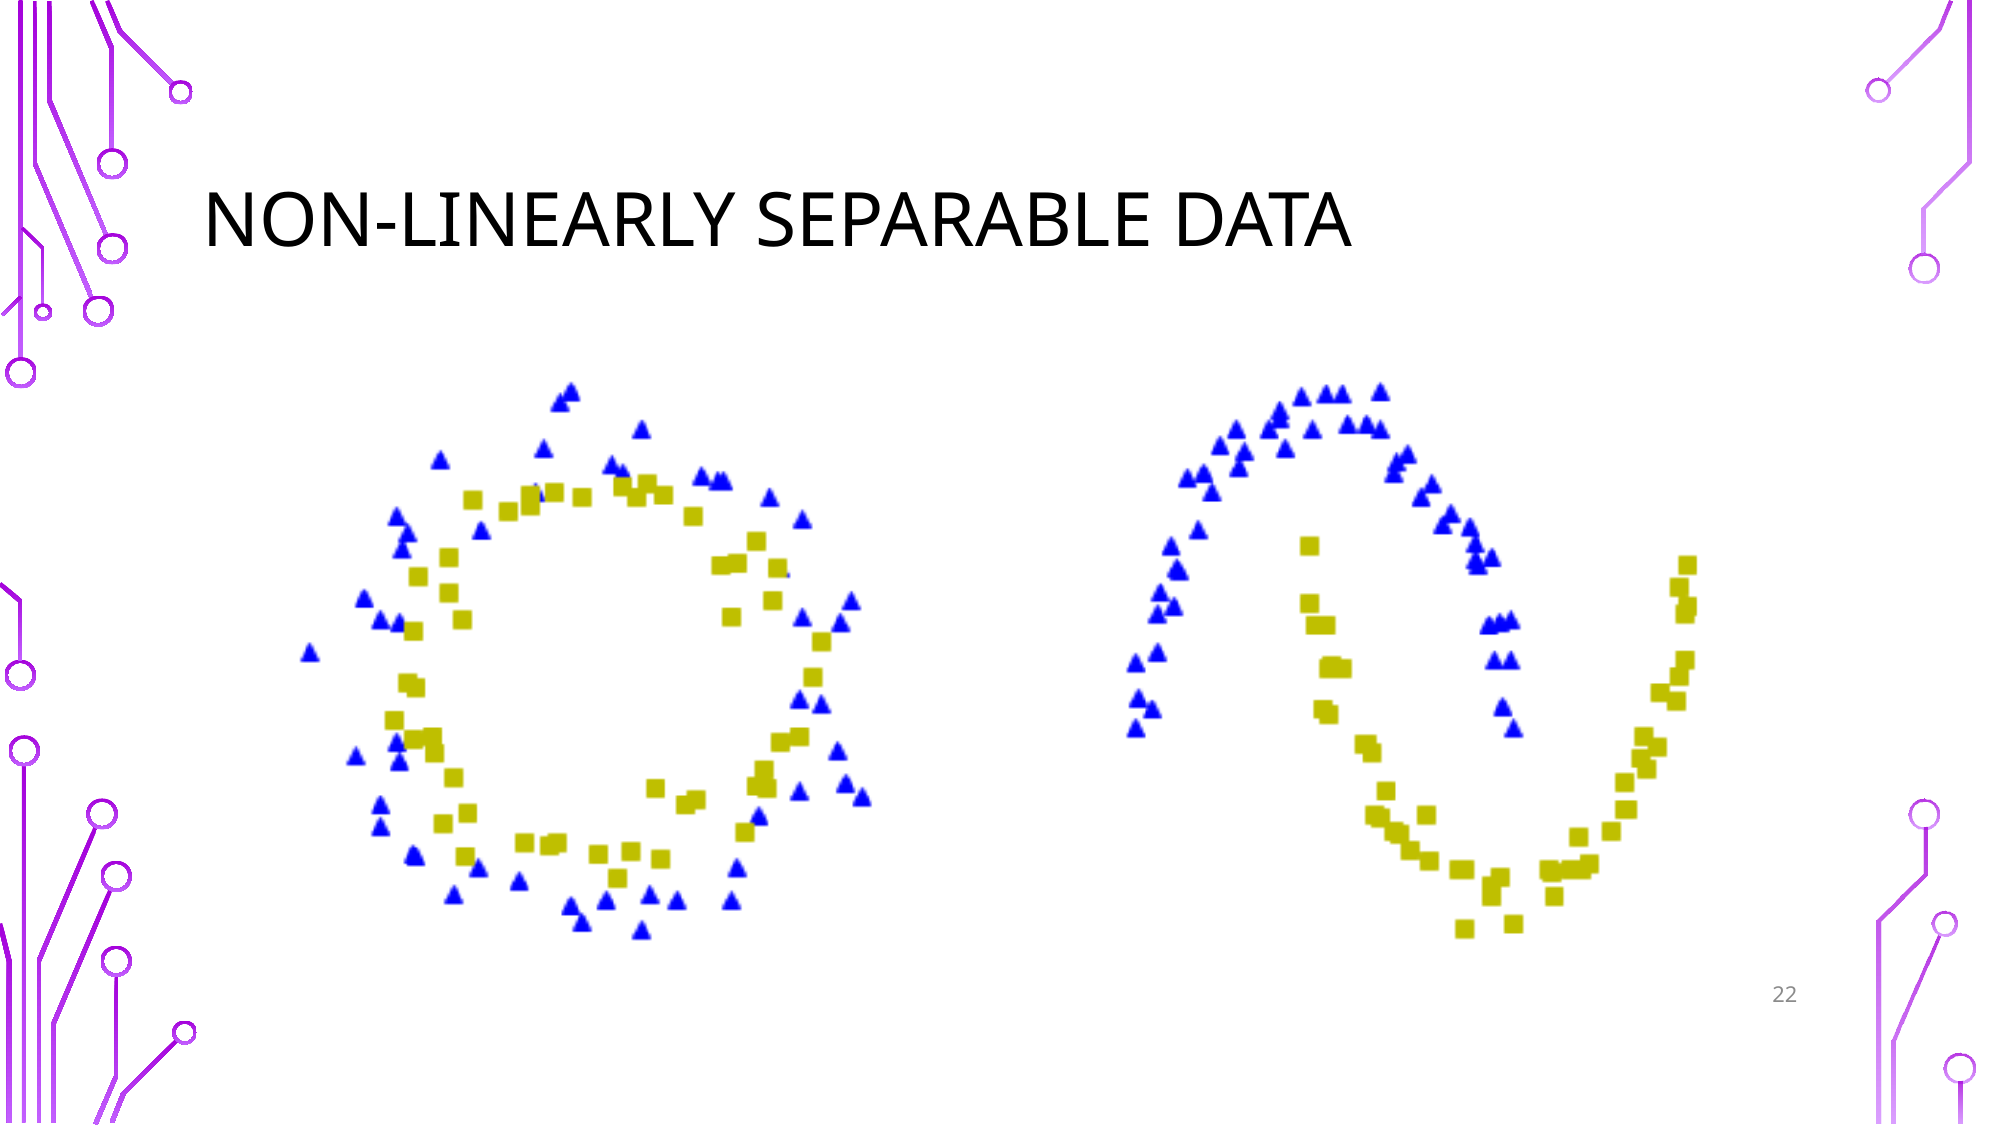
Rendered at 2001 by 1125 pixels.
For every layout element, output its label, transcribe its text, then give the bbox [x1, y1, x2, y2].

slide_number 22 [1685, 965, 1813, 1025]
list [1112, 368, 1710, 951]
picture [288, 368, 873, 951]
title Non-linearly separable data [187, 101, 1813, 344]
